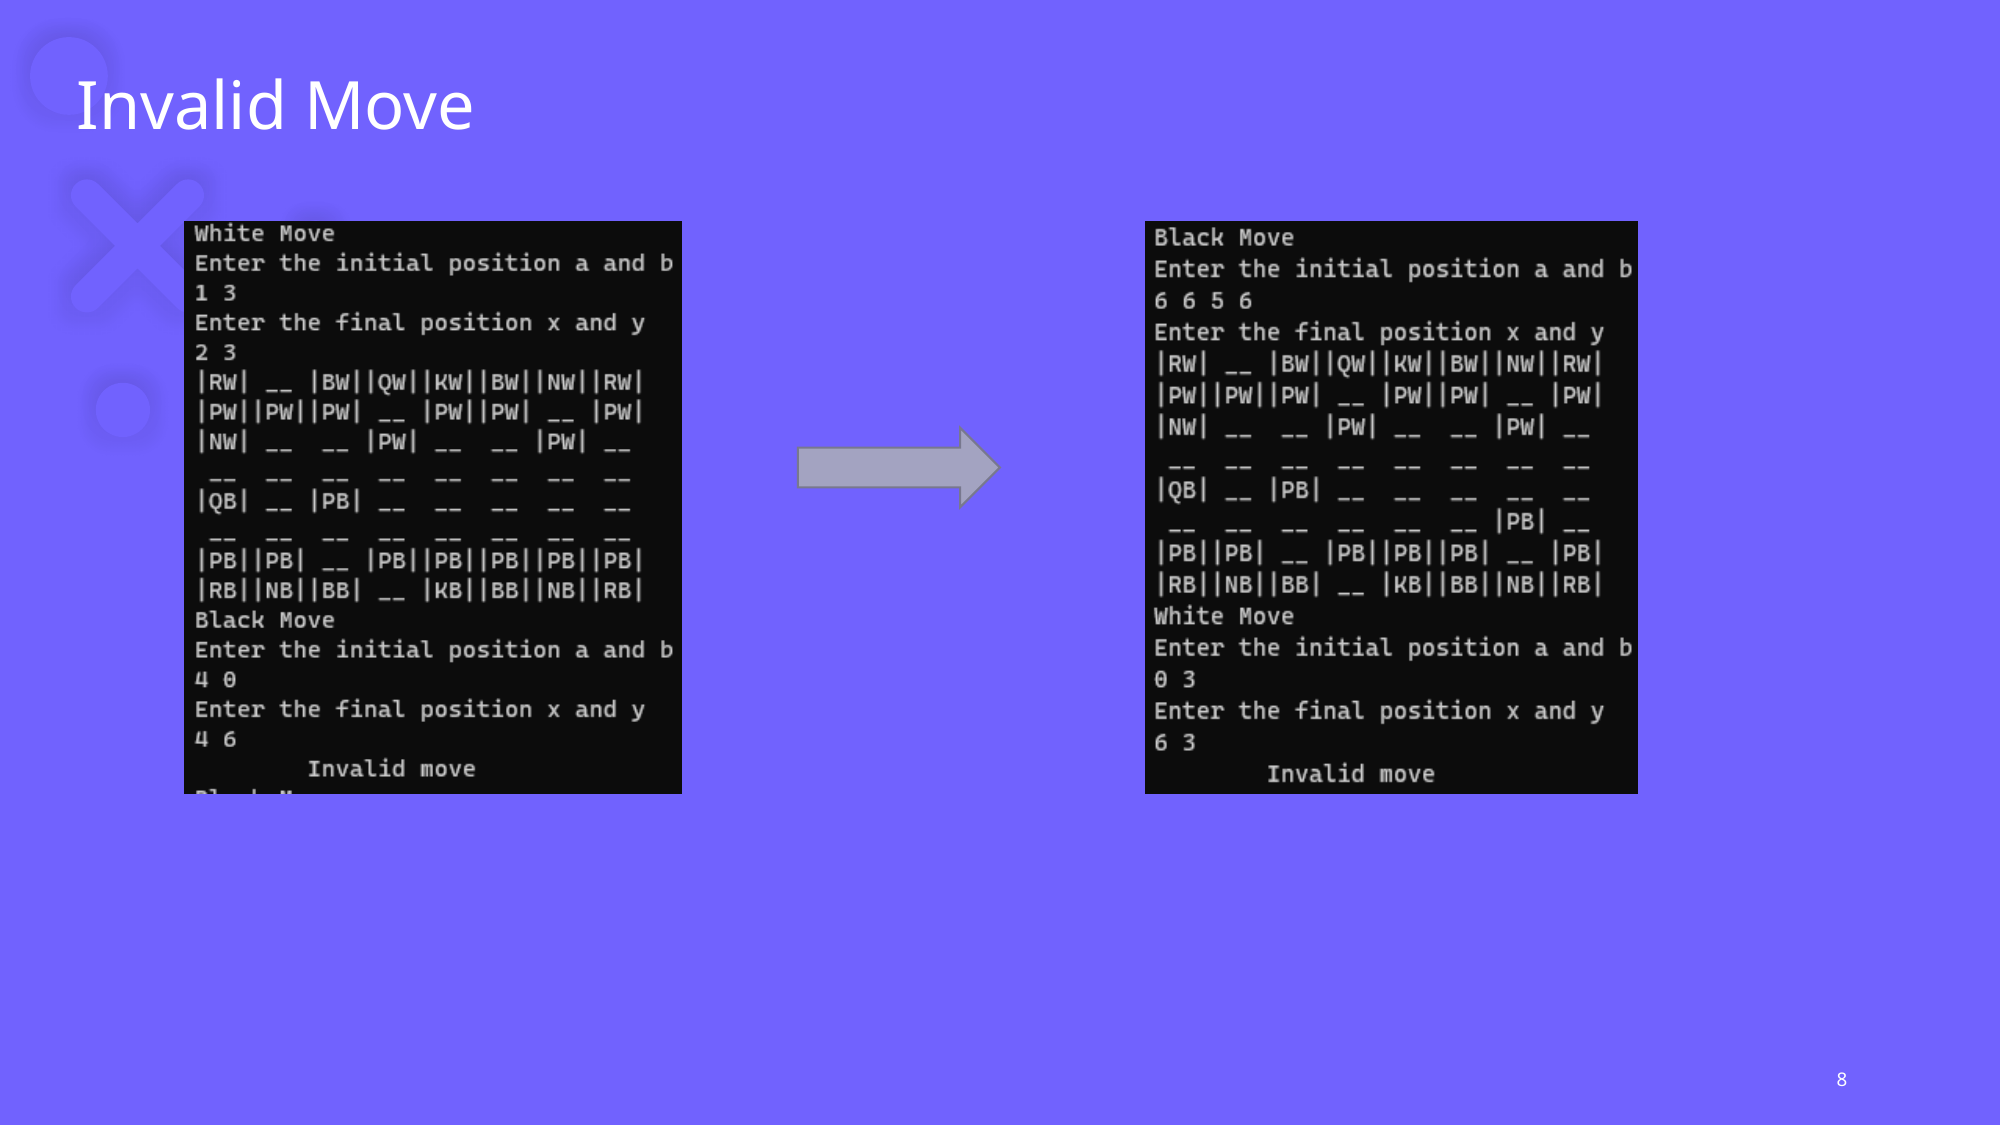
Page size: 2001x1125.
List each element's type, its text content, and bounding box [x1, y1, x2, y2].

picture [1145, 221, 1638, 794]
slide_number 8 [1412, 1050, 1863, 1110]
text_box Invalid Move [61, 55, 1308, 151]
text_box [796, 425, 1002, 510]
picture [184, 221, 682, 794]
